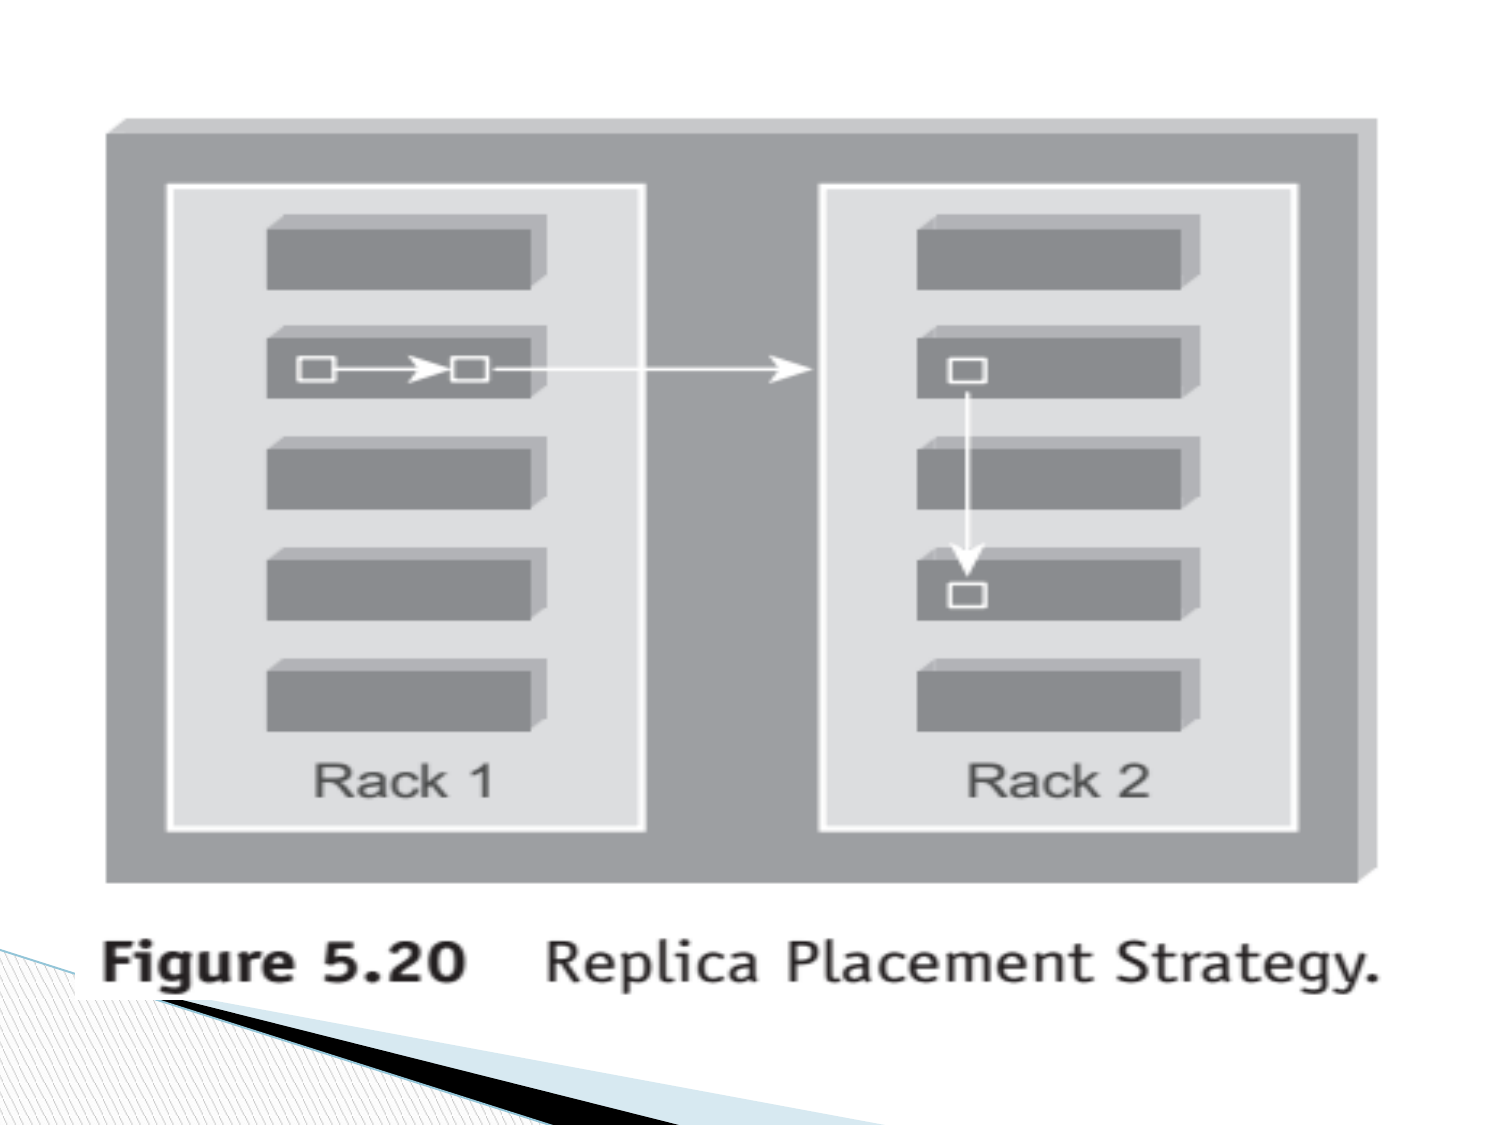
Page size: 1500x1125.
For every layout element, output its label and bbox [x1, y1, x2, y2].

picture [74, 99, 1388, 1001]
